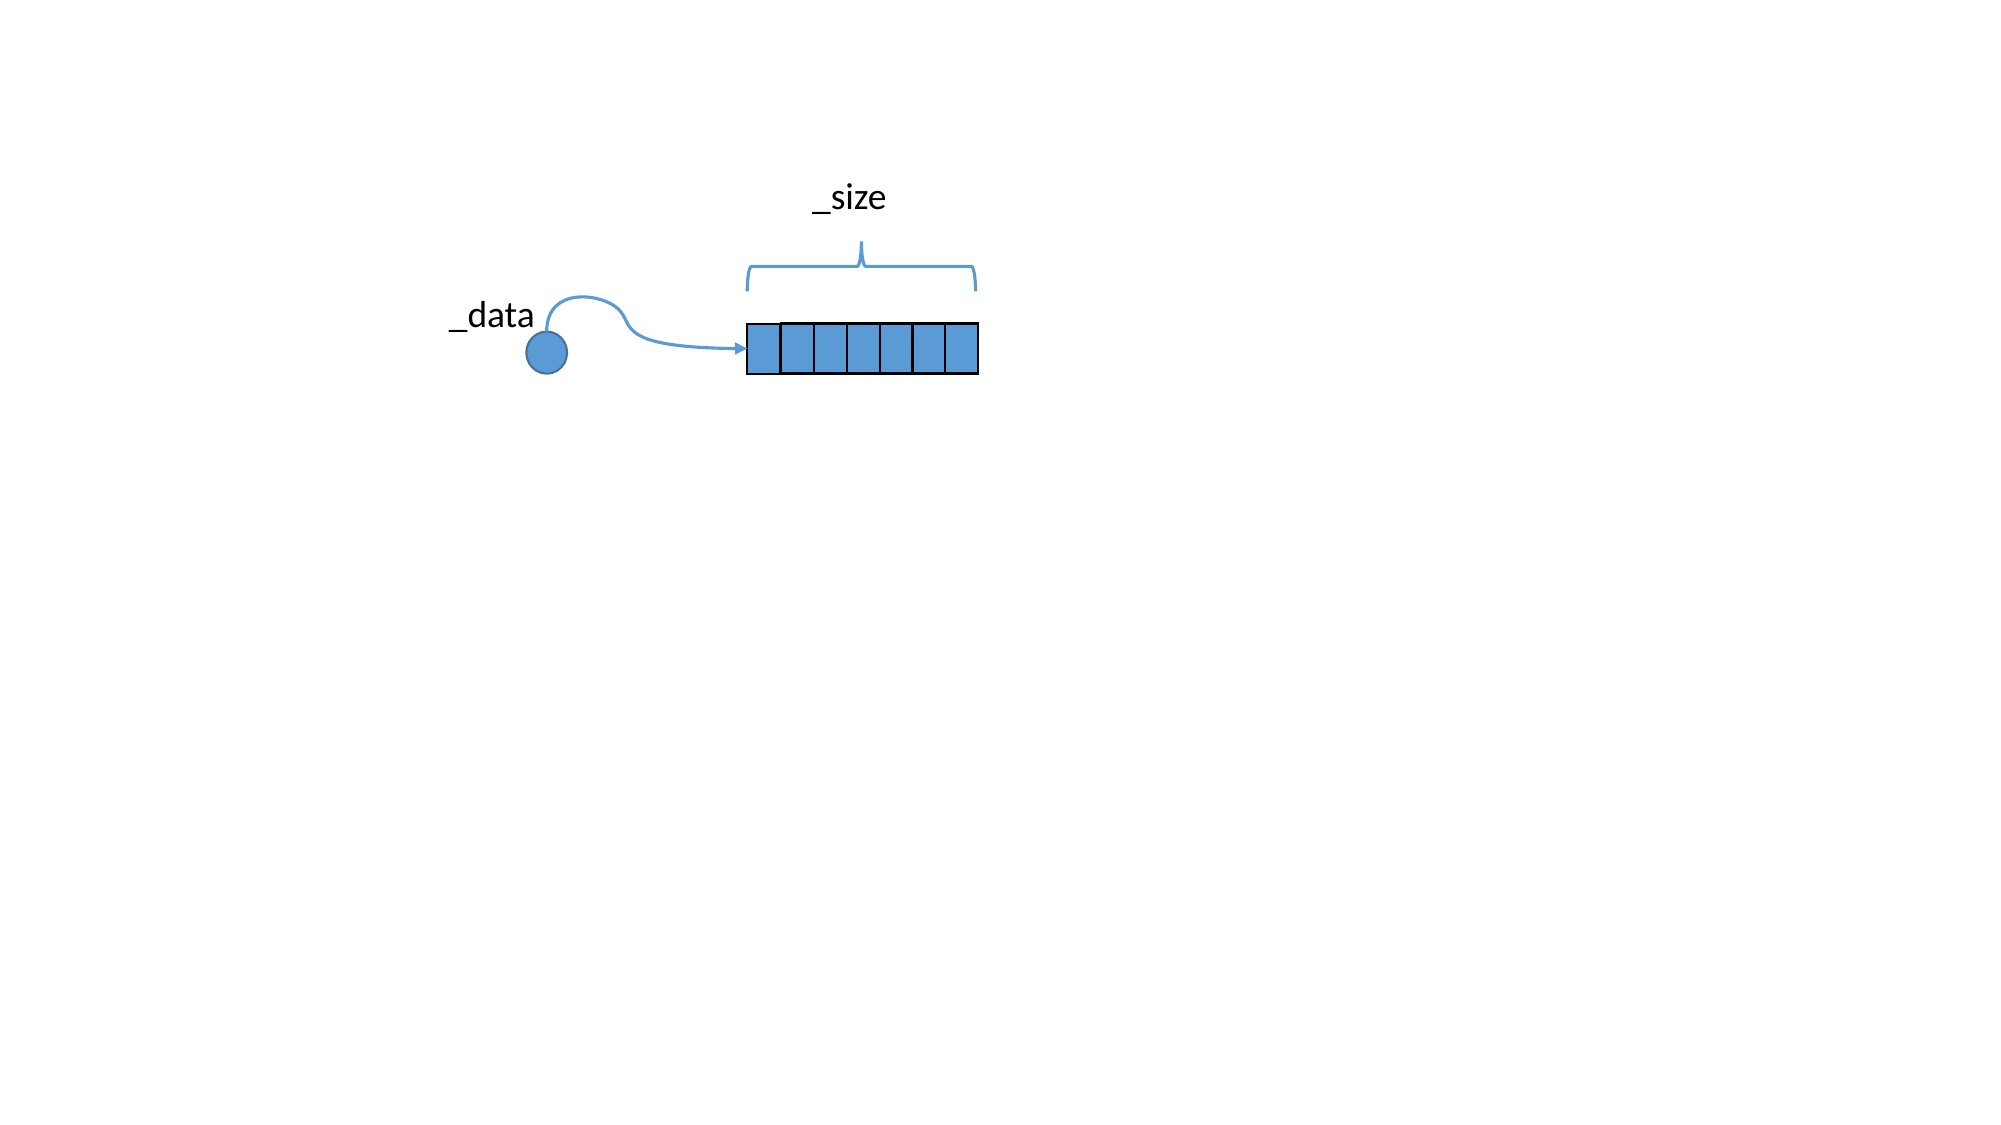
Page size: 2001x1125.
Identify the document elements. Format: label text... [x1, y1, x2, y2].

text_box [638, 239, 656, 441]
text_box [813, 322, 846, 375]
text_box [525, 343, 569, 375]
text_box _size [797, 164, 931, 225]
text_box [944, 322, 979, 375]
text_box [879, 322, 912, 375]
text_box [780, 322, 813, 375]
text_box _data [434, 282, 567, 343]
text_box [846, 322, 879, 375]
text_box [912, 322, 944, 375]
text_box [745, 241, 978, 292]
text_box [746, 323, 780, 375]
